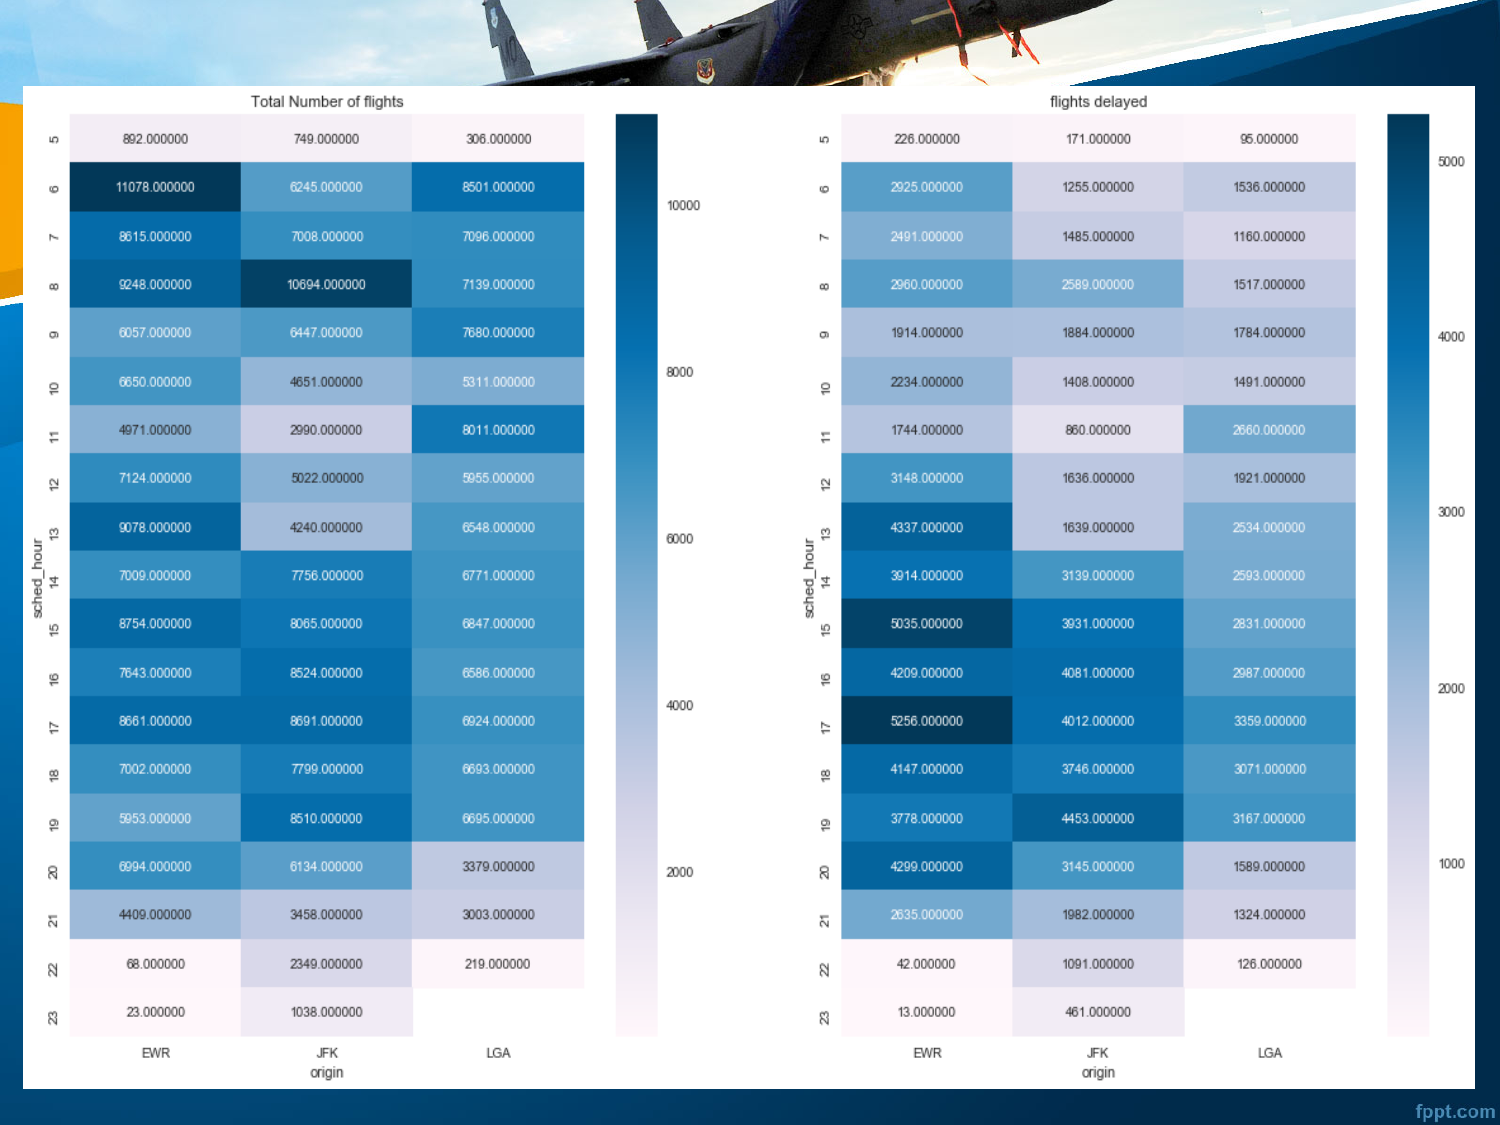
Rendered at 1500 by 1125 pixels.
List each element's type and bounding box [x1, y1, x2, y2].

picture [0, 0, 1500, 1125]
list [23, 86, 1476, 1089]
